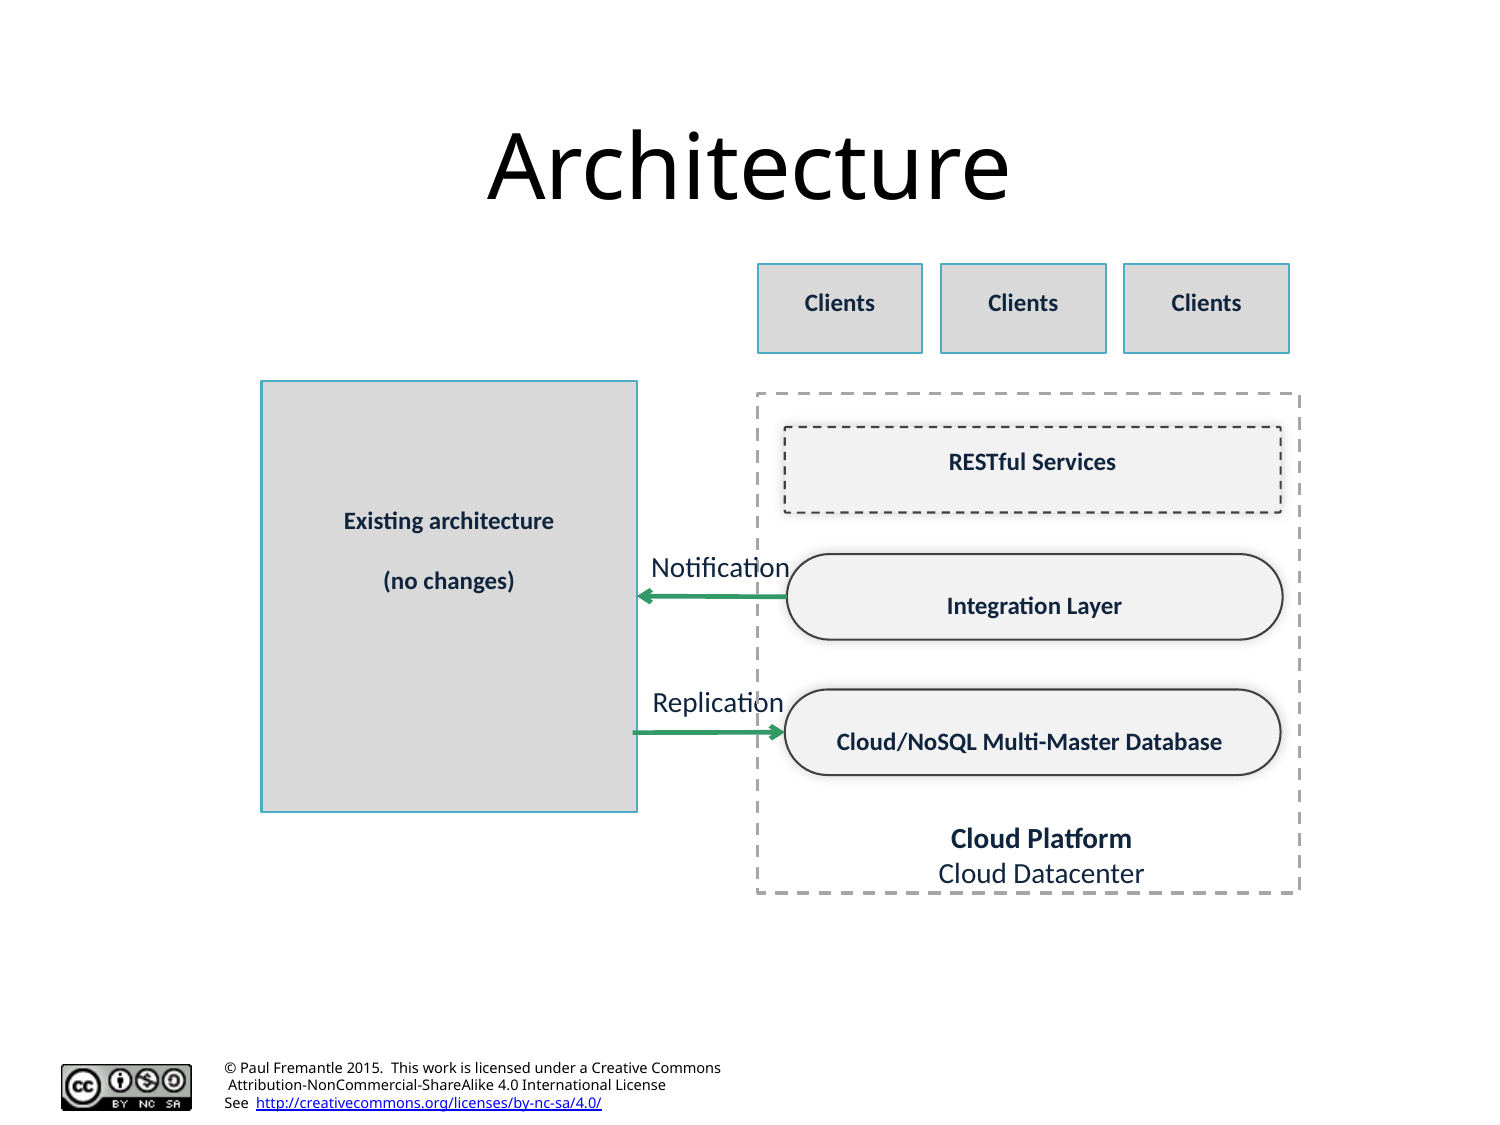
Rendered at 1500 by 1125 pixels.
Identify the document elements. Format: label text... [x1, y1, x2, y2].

text_box Clients [756, 262, 924, 355]
picture [61, 1064, 192, 1111]
text_box Clients [1122, 262, 1291, 355]
title Architecture [75, 45, 1425, 233]
text_box Replication [637, 676, 757, 727]
text_box [756, 391, 1301, 895]
text_box Existing architecture (no changes) [259, 379, 639, 814]
text_box Cloud Platform Cloud Datacenter [923, 811, 1160, 897]
text_box Clients [939, 262, 1108, 355]
text_box Notification [636, 540, 806, 591]
